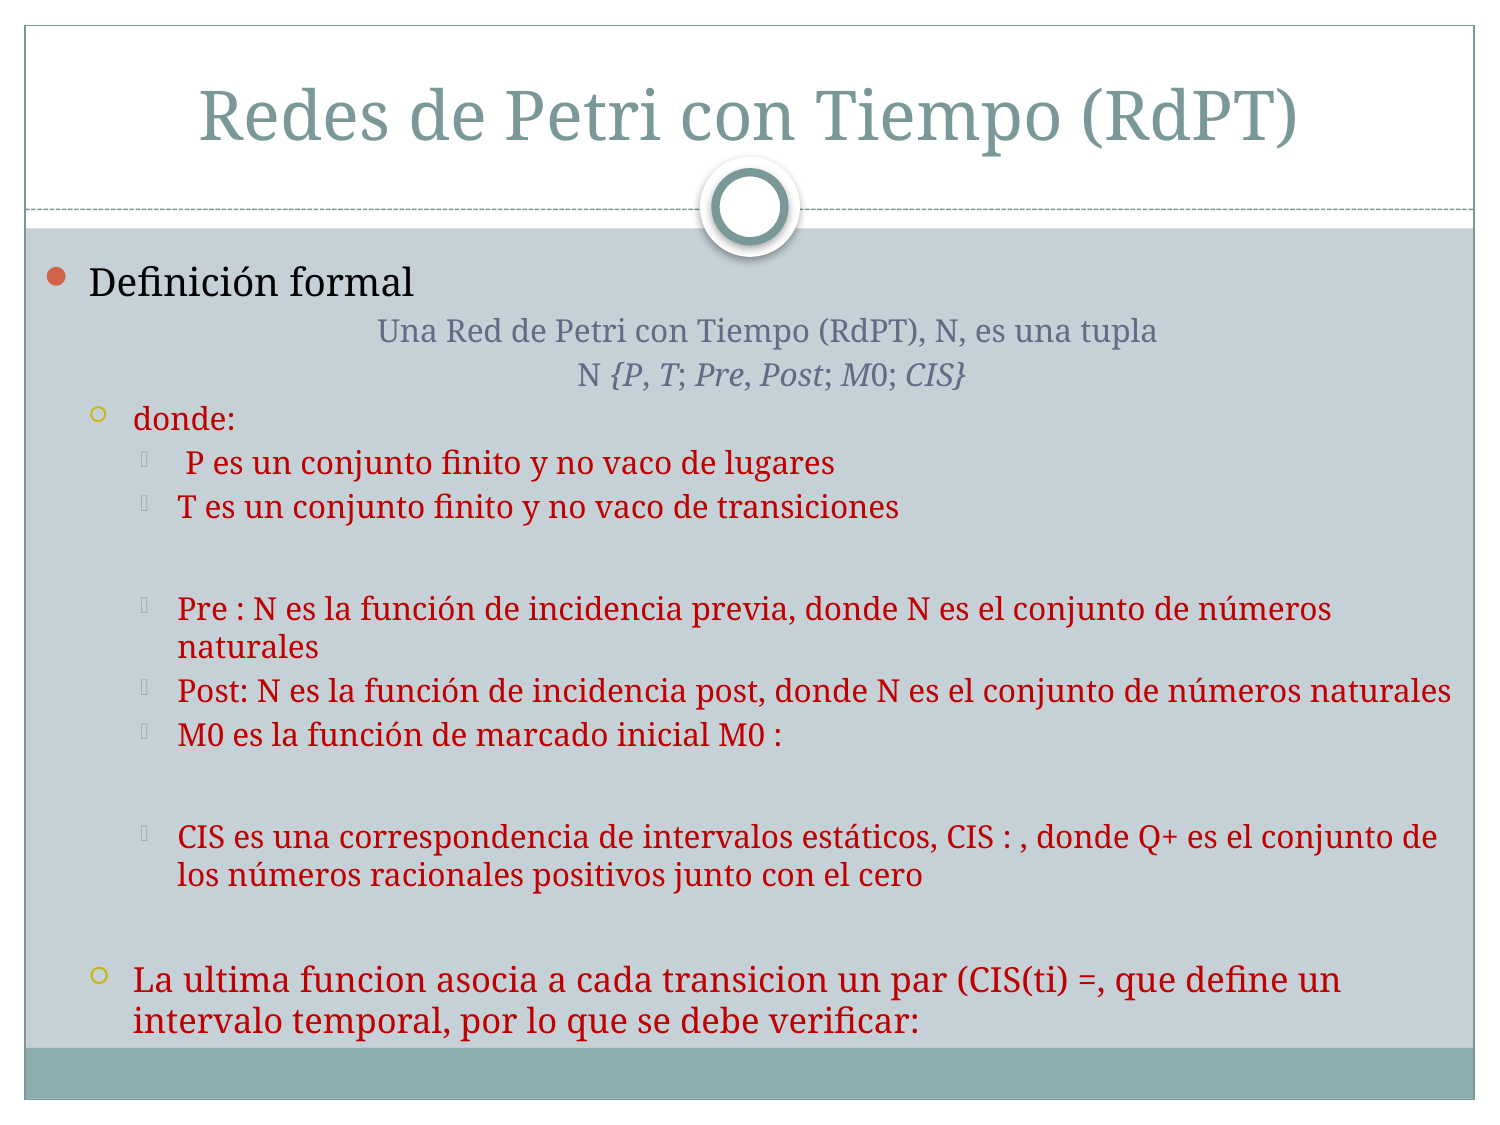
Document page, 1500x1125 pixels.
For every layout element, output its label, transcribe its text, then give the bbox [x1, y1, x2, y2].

title Redes de Petri con Tiempo (RdPT) [49, 37, 1450, 162]
